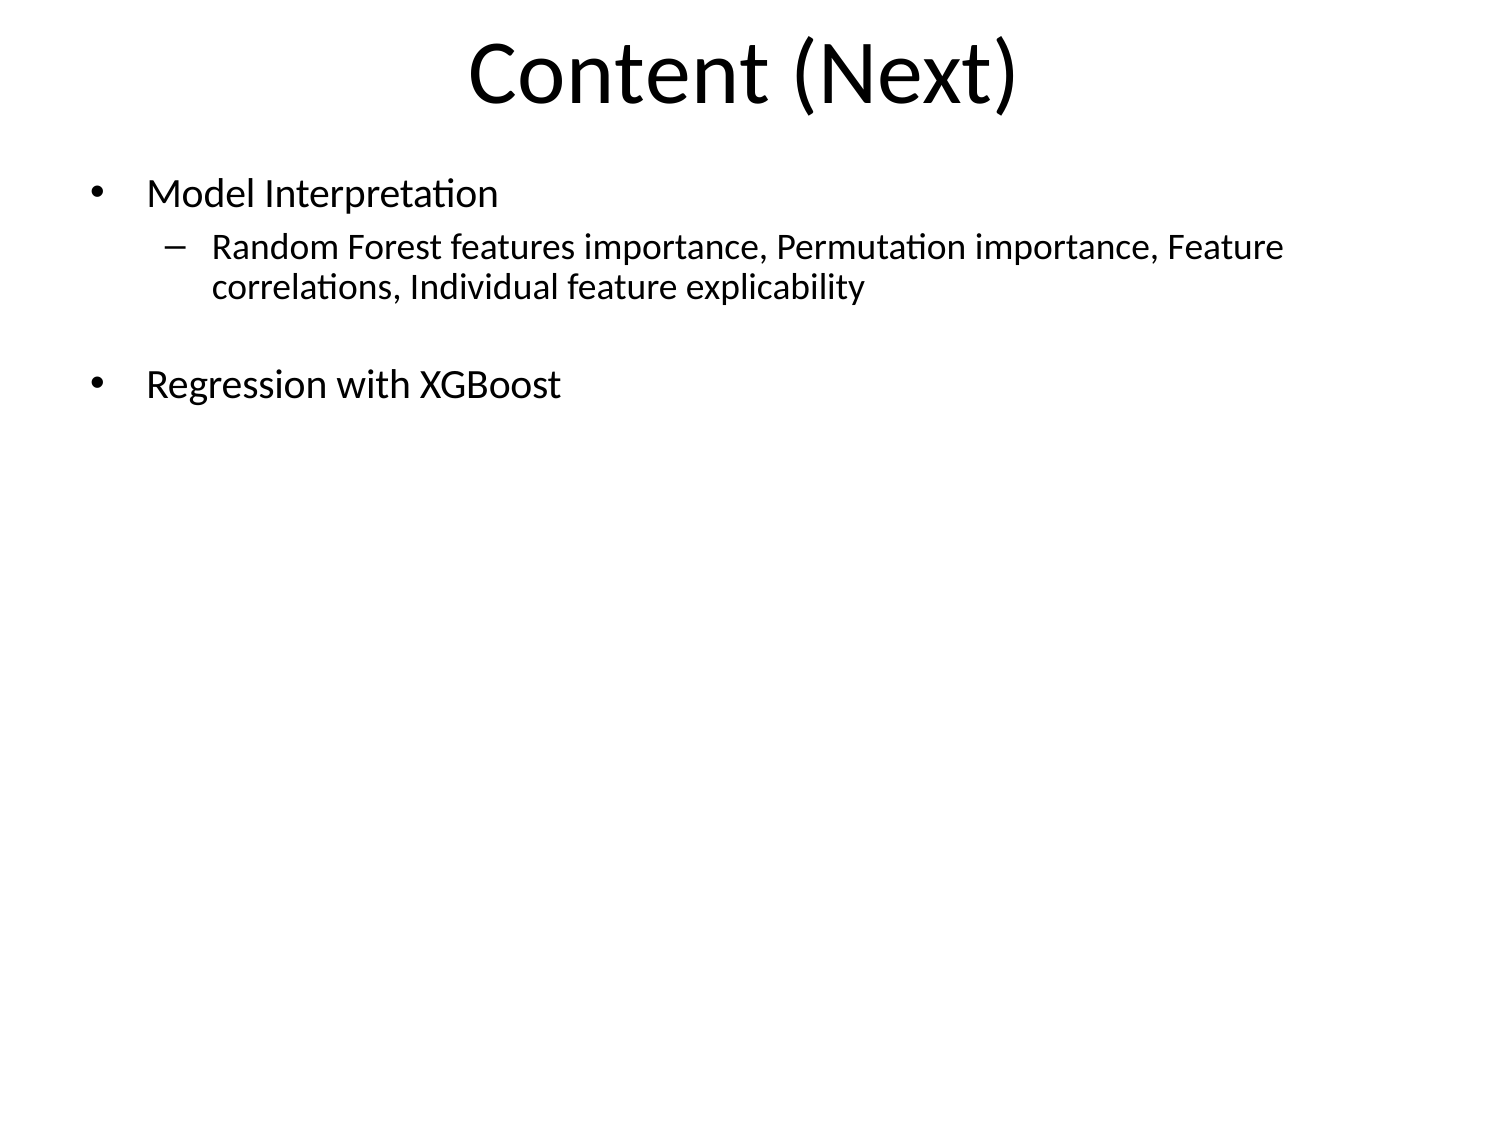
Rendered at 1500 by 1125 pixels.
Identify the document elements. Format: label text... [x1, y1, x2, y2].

text_box Model Interpretation Random Forest features importance, Permutation importance, Feature correlations, Individual feature explicability Regression with XGBoost [87, 159, 1421, 408]
title Content (Next) [466, 9, 1049, 200]
